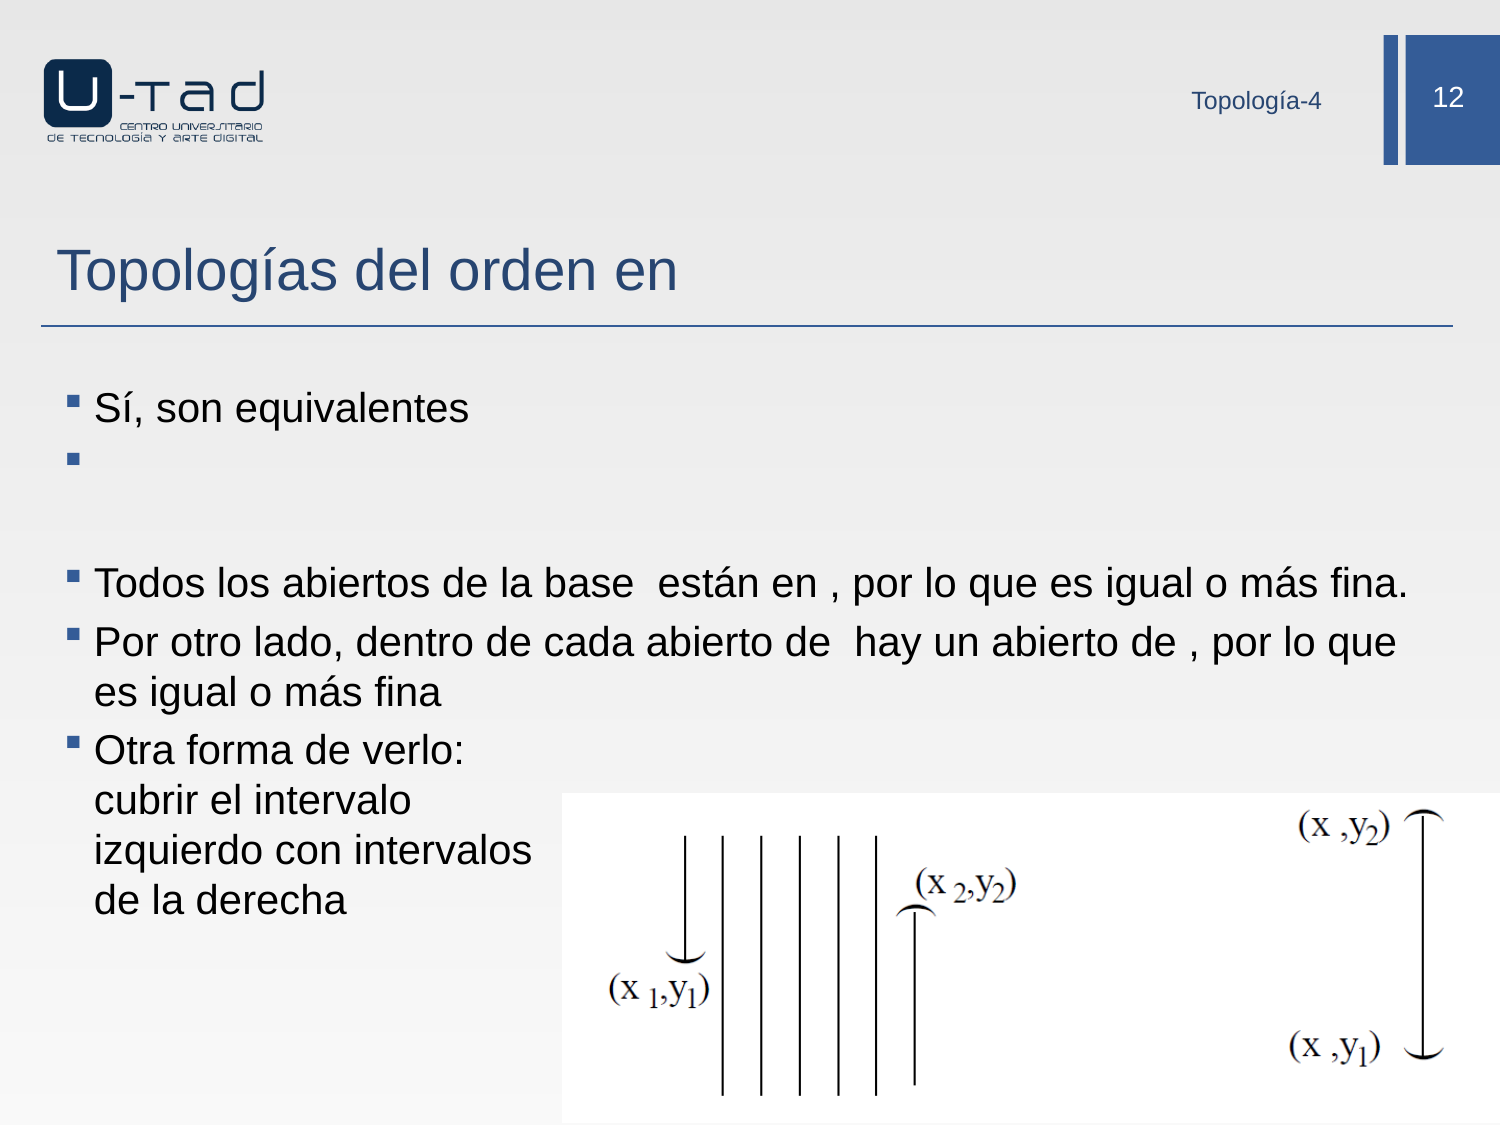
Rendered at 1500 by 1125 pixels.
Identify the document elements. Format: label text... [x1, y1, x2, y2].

picture [562, 793, 1500, 1124]
picture [17, 49, 290, 151]
footer Topología-4 [747, 78, 1338, 128]
